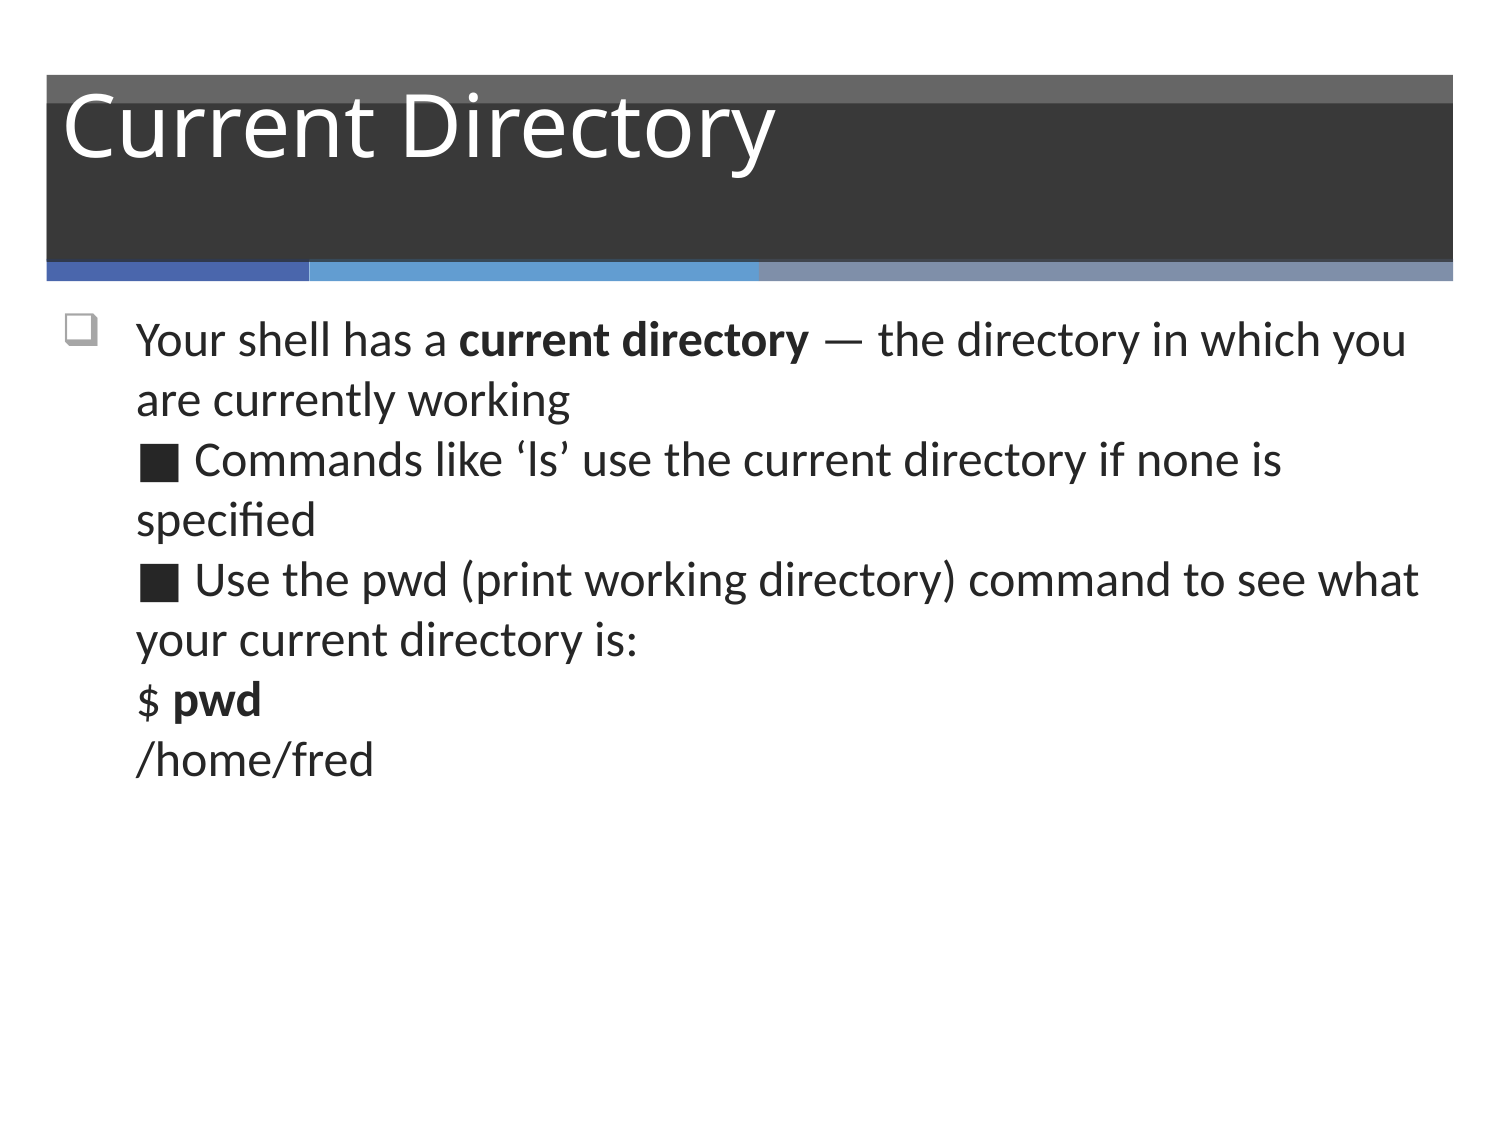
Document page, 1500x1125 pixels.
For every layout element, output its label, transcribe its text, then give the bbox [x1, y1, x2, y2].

text_box Your shell has a current directory — the directory in which you are currently working ■ Commands like ‘ls’ use the current directory if none is specified ■ Use the pwd (print working directory) command to see what your current directory is: $ pwd /home/fred [46, 298, 1453, 954]
text_box Current Directory [46, 103, 1453, 262]
